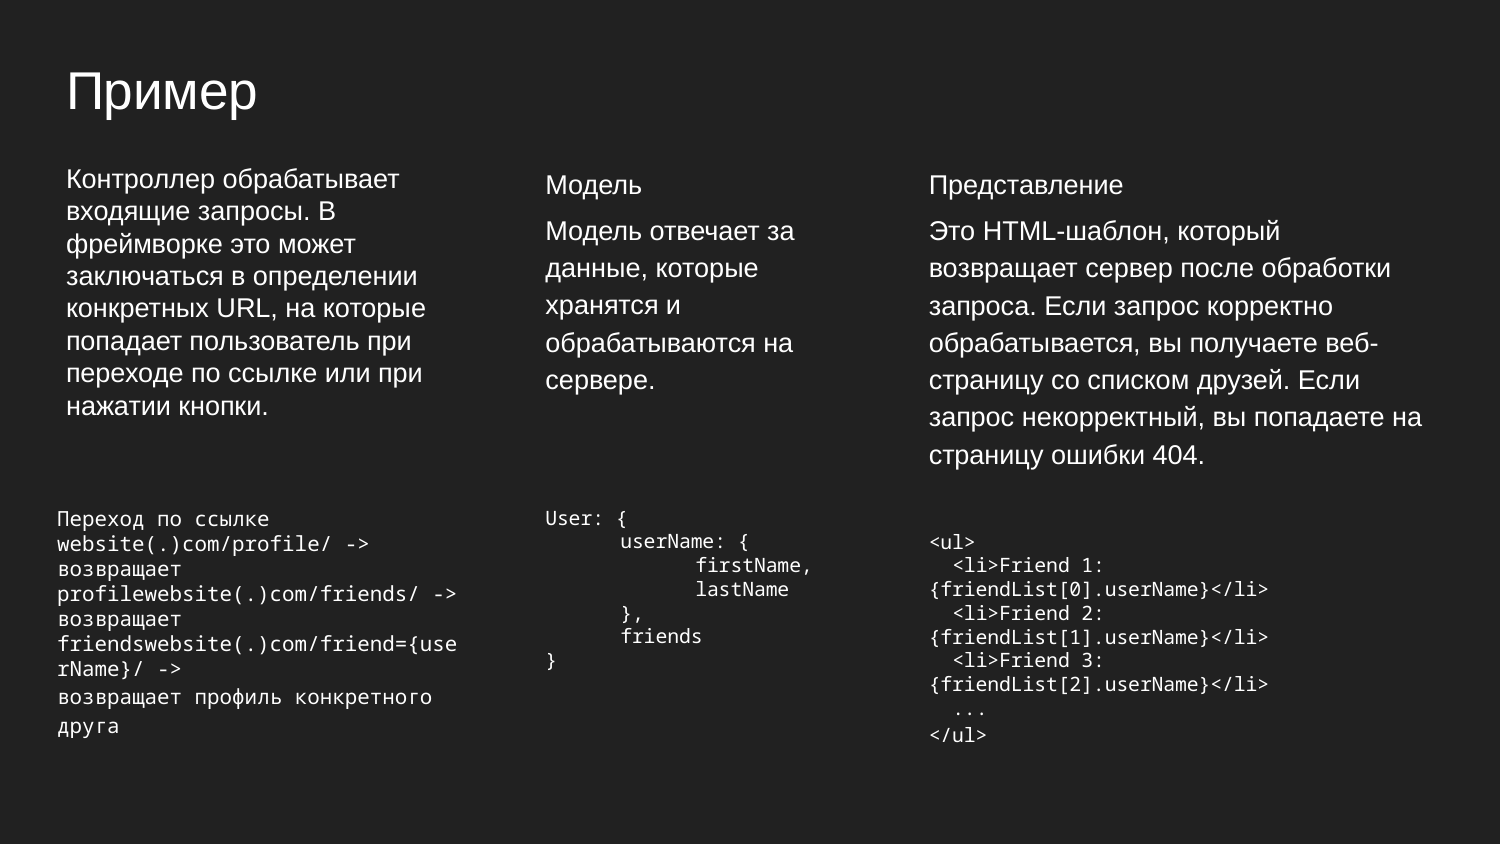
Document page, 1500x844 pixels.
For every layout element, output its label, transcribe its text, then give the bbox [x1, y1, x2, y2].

text_box <ul> <li>Friend 1: {friendList[0].userName}</li> <li>Friend 2: {friendList[1].userName}</li> <li>Friend 3: {friendList[2].userName}</li> ... </ul> [913, 514, 1466, 762]
text_box Контроллер обрабатывает входящие запросы. В фреймворке это может заключаться в определении конкретных URL, на которые попадает пользователь при переходе по ссылке или при нажатии кнопки. [51, 145, 451, 436]
text_box Представление Это HTML-шаблон, который возвращает сервер после обработки запроса. Если запрос корректно обрабатывается, вы получаете веб-страницу со списком друзей. Если запрос некорректный, вы попадаете на страницу ошибки 404. [913, 146, 1449, 485]
text_box Переход по ссылке website(.)com/profile/ -> возвращает profilewebsite(.)com/friends/ -> возвращает friendswebsite(.)com/friend={userName}/ -> возвращает профиль конкретного друга [42, 490, 479, 778]
text_box User: { userName: { firstName, lastName }, friends } [530, 490, 889, 781]
title Пример [51, 41, 1449, 136]
text_box Модель Модель отвечает за данные, которые хранятся и обрабатываются на сервере. [530, 145, 846, 468]
